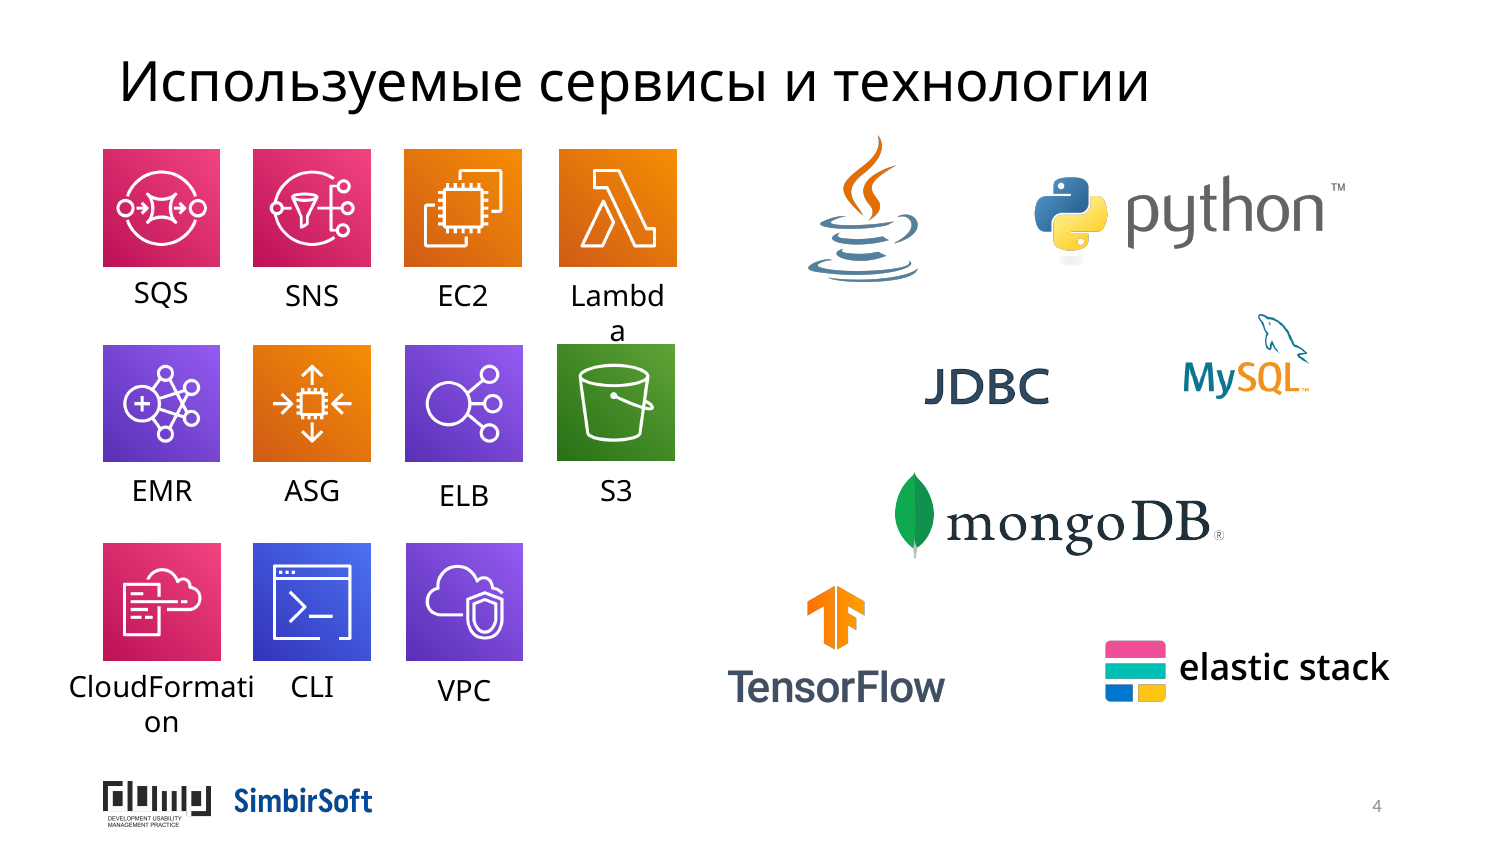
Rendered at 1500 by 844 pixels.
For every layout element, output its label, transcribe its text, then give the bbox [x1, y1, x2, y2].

text_box ELB [418, 469, 511, 520]
picture [103, 781, 211, 827]
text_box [103, 345, 220, 516]
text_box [406, 543, 523, 716]
picture [808, 134, 918, 282]
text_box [103, 149, 220, 318]
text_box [557, 344, 675, 516]
picture [695, 470, 1226, 735]
title Используемые сервисы и технологии [103, 44, 1397, 122]
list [405, 345, 523, 462]
picture [917, 355, 1066, 413]
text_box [253, 543, 371, 712]
picture [1098, 633, 1397, 709]
picture [234, 782, 376, 817]
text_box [50, 543, 253, 712]
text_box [253, 345, 371, 516]
picture [1031, 173, 1369, 274]
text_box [253, 149, 371, 321]
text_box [404, 149, 522, 321]
picture [1159, 291, 1337, 414]
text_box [555, 149, 681, 321]
slide_number 4 [1059, 782, 1397, 827]
